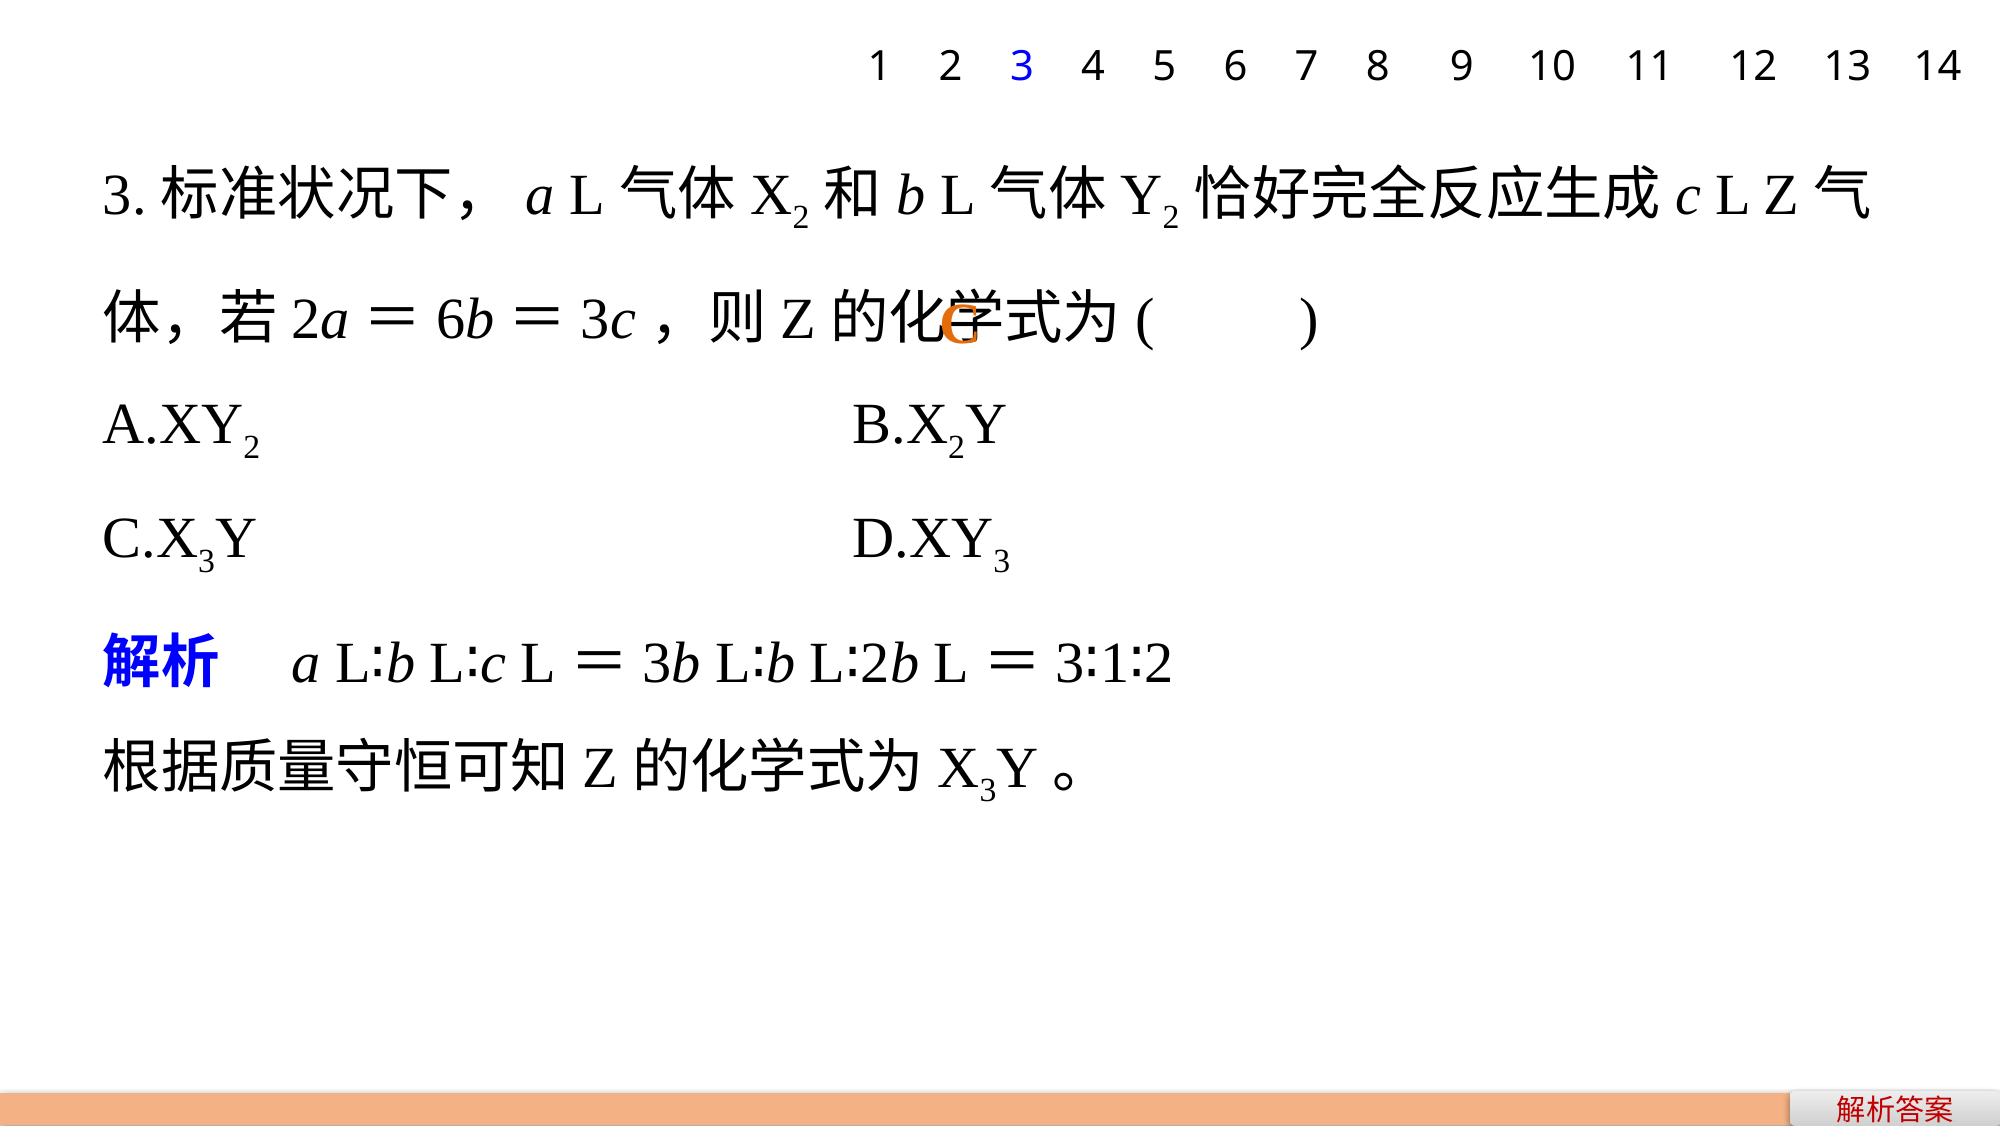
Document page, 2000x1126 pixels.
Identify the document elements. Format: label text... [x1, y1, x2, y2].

text_box 3 [994, 16, 1054, 112]
text_box 6 [1208, 16, 1268, 112]
text_box 12 [1705, 16, 1798, 112]
text_box 7 [1279, 16, 1339, 112]
text_box 4 [1065, 16, 1126, 112]
text_box C [924, 243, 997, 363]
text_box 13 [1809, 16, 1892, 112]
text_box 9 [1421, 16, 1494, 112]
text_box 2 [923, 16, 983, 112]
text_box 3.标准状况下，a L气体X2和b L气体Y2恰好完全反应生成c L Z气体，若2a＝6b＝3c，则Z的化学式为( ) A.XY2 B.X2Y C.X3Y D.XY3 解析 a L∶b L∶c L＝3b L∶b L∶2b L＝3∶1∶2 根据质量守恒可知Z的化学式为X3Y。 [88, 113, 1887, 816]
text_box [0, 1092, 1787, 1126]
text_box 14 [1903, 16, 1982, 112]
text_box 10 [1505, 16, 1597, 112]
text_box 5 [1137, 16, 1197, 112]
text_box 1 [852, 16, 912, 112]
text_box 8 [1350, 16, 1410, 112]
text_box 11 [1608, 16, 1694, 112]
text_box 解析答案 [1788, 1089, 2000, 1126]
